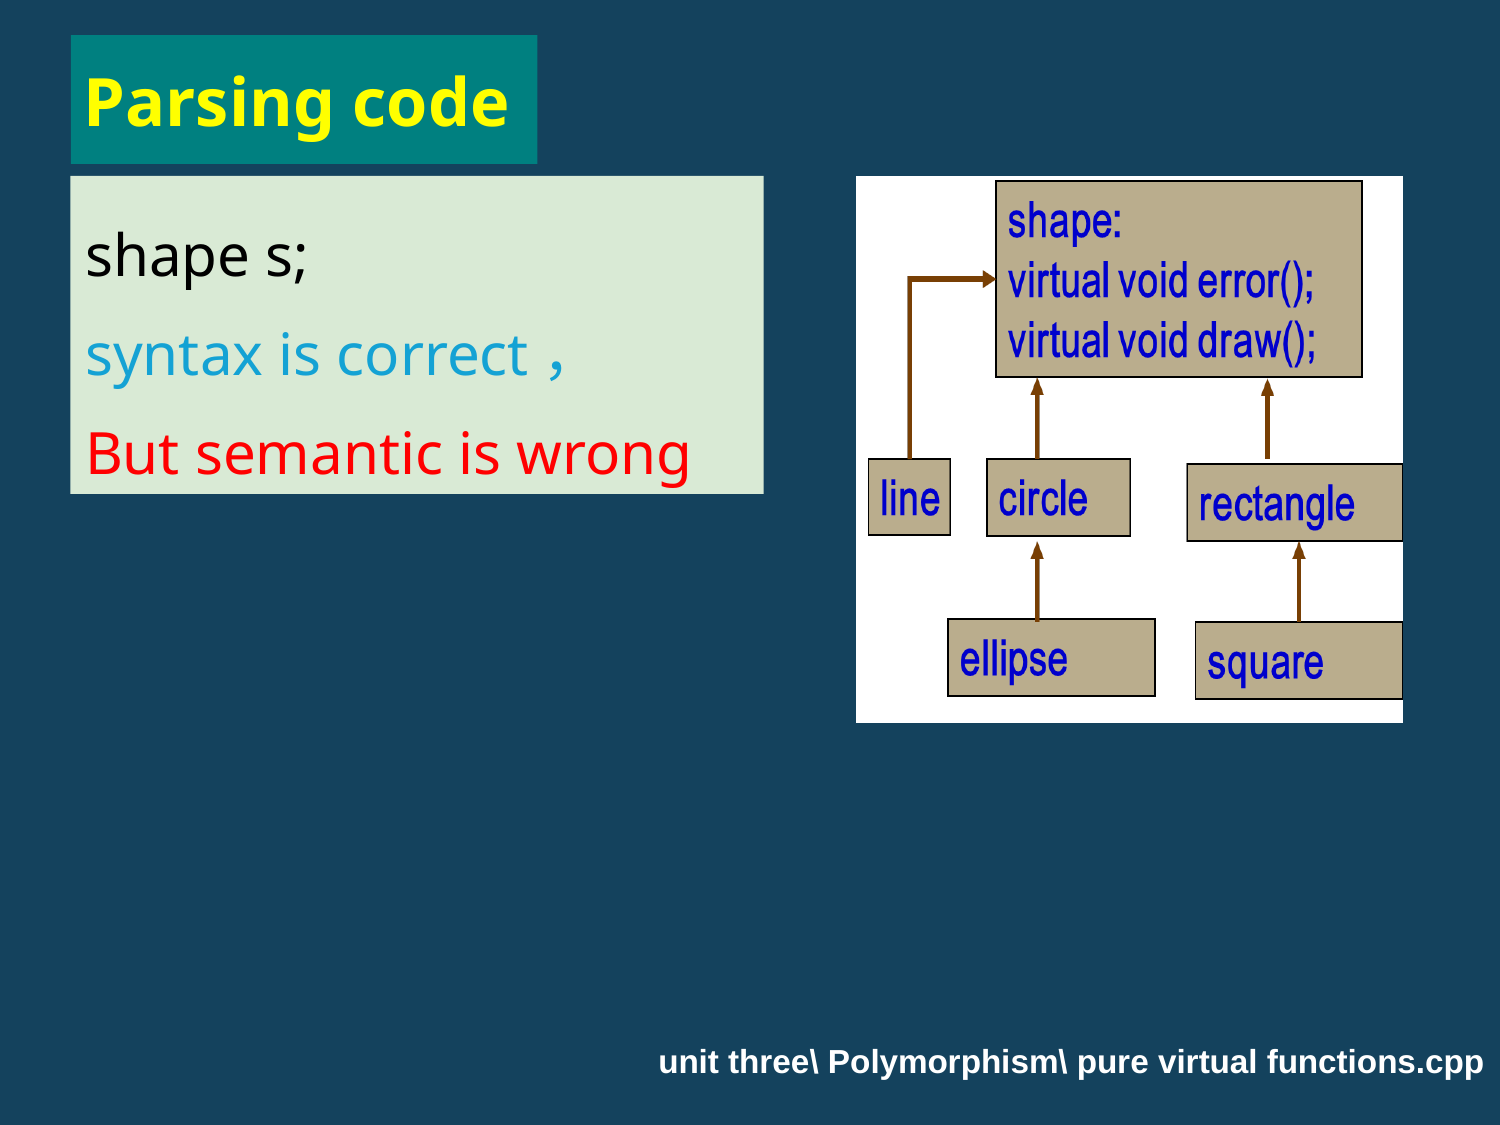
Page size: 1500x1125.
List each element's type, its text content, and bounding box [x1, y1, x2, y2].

picture [855, 175, 1404, 724]
text_box shape s; syntax is correct， But semantic is wrong [70, 175, 764, 494]
text_box unit three\ Polymorphism\ pure virtual functions.cpp [537, 1033, 1500, 1089]
text_box Parsing code [70, 35, 538, 164]
